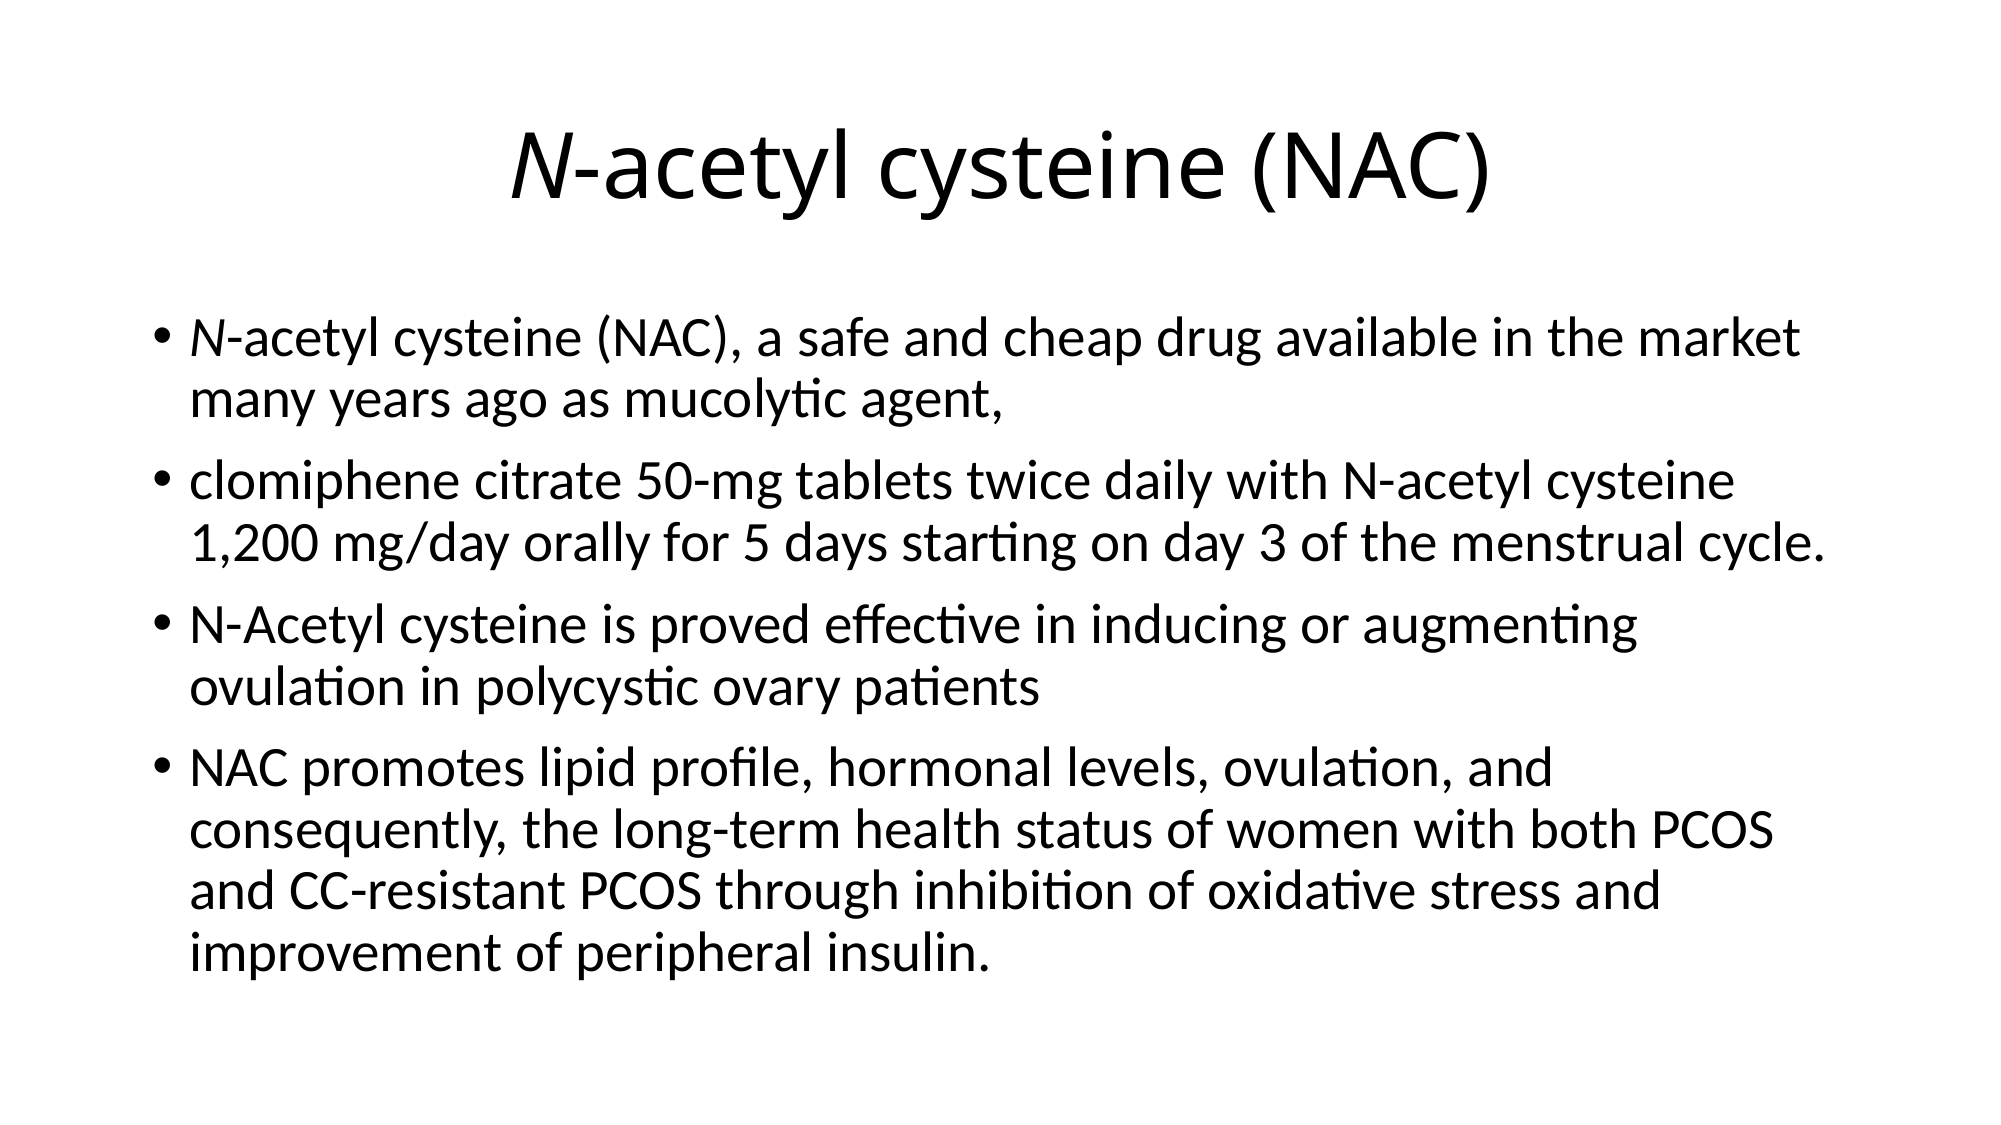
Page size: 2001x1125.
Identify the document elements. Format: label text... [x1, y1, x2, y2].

title N-acetyl cysteine (NAC) [137, 59, 1863, 278]
list N-acetyl cysteine (NAC), a safe and cheap drug available in the market many years ago as mucolytic agent, clomiphene citrate 50-mg tablets twice daily with N-acetyl cysteine 1,200 mg/day orally for 5 days starting on day 3 of the menstrual cycle. N-Acetyl cysteine is proved effective in inducing or augmenting ovulation in polycystic ovary patients NAC promotes lipid profile, hormonal levels, ovulation, and consequently, the long-term health status of women with both PCOS and CC-resistant PCOS through inhibition of oxidative stress and improvement of peripheral insulin. [137, 299, 1863, 1014]
